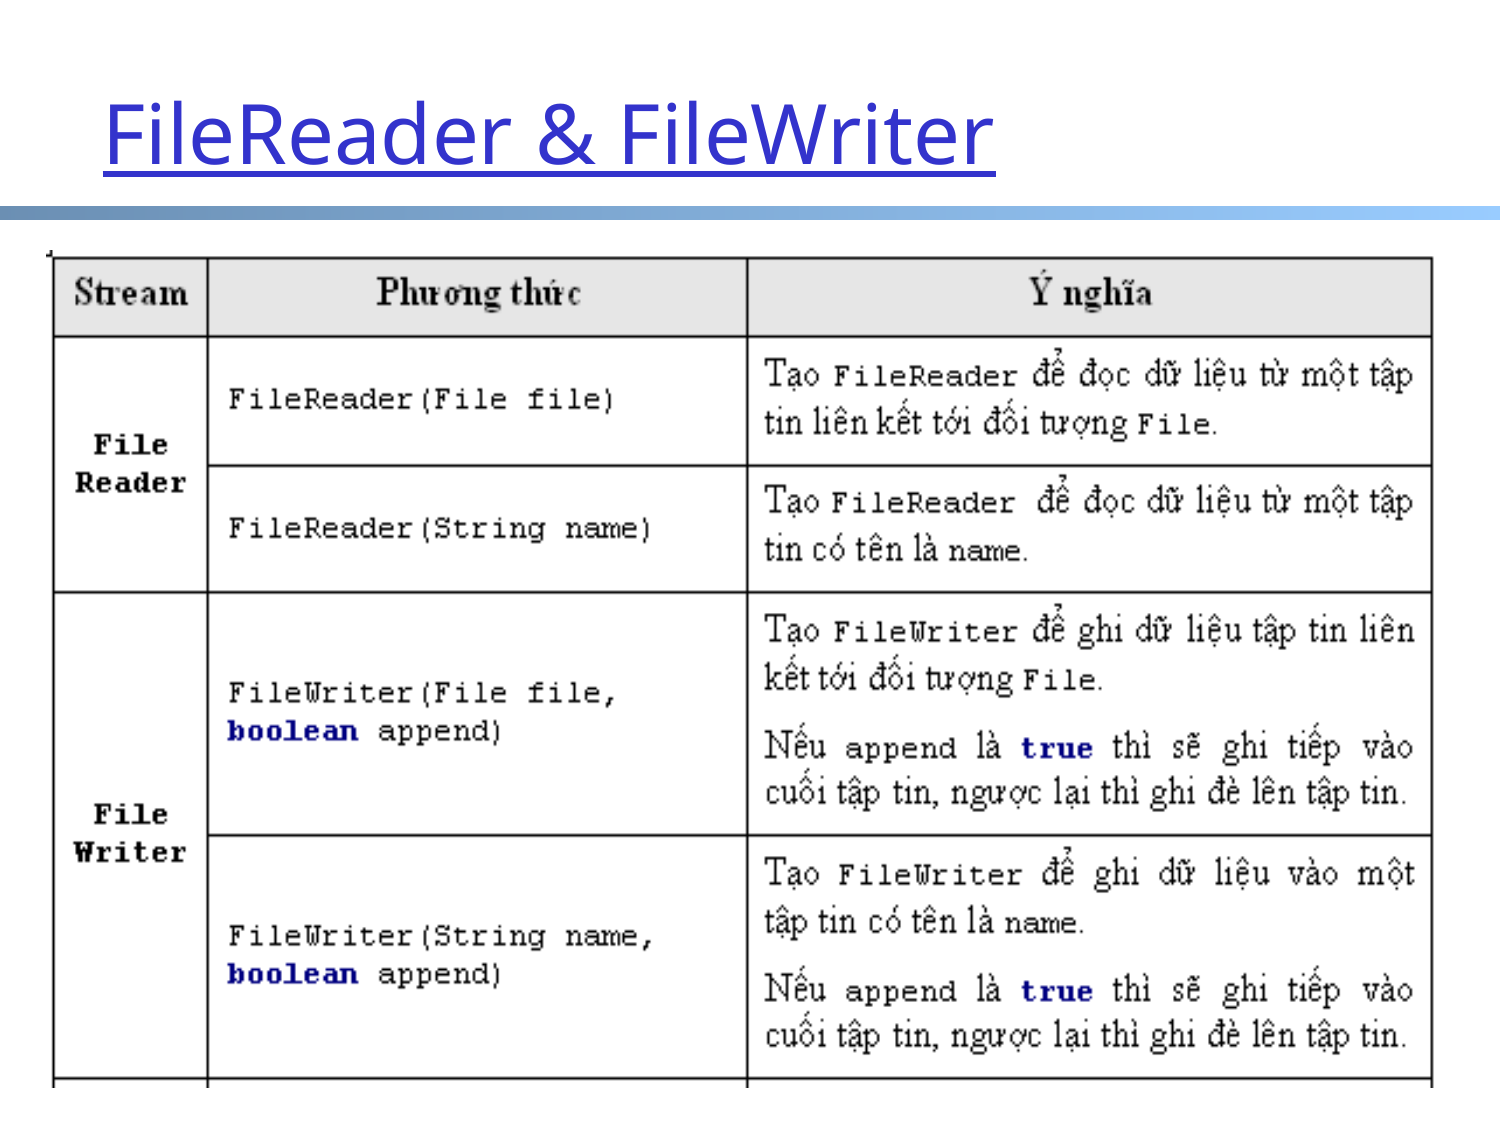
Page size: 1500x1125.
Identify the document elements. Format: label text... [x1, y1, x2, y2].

title FileReader & FileWriter [87, 37, 1363, 225]
picture [45, 250, 1443, 1088]
